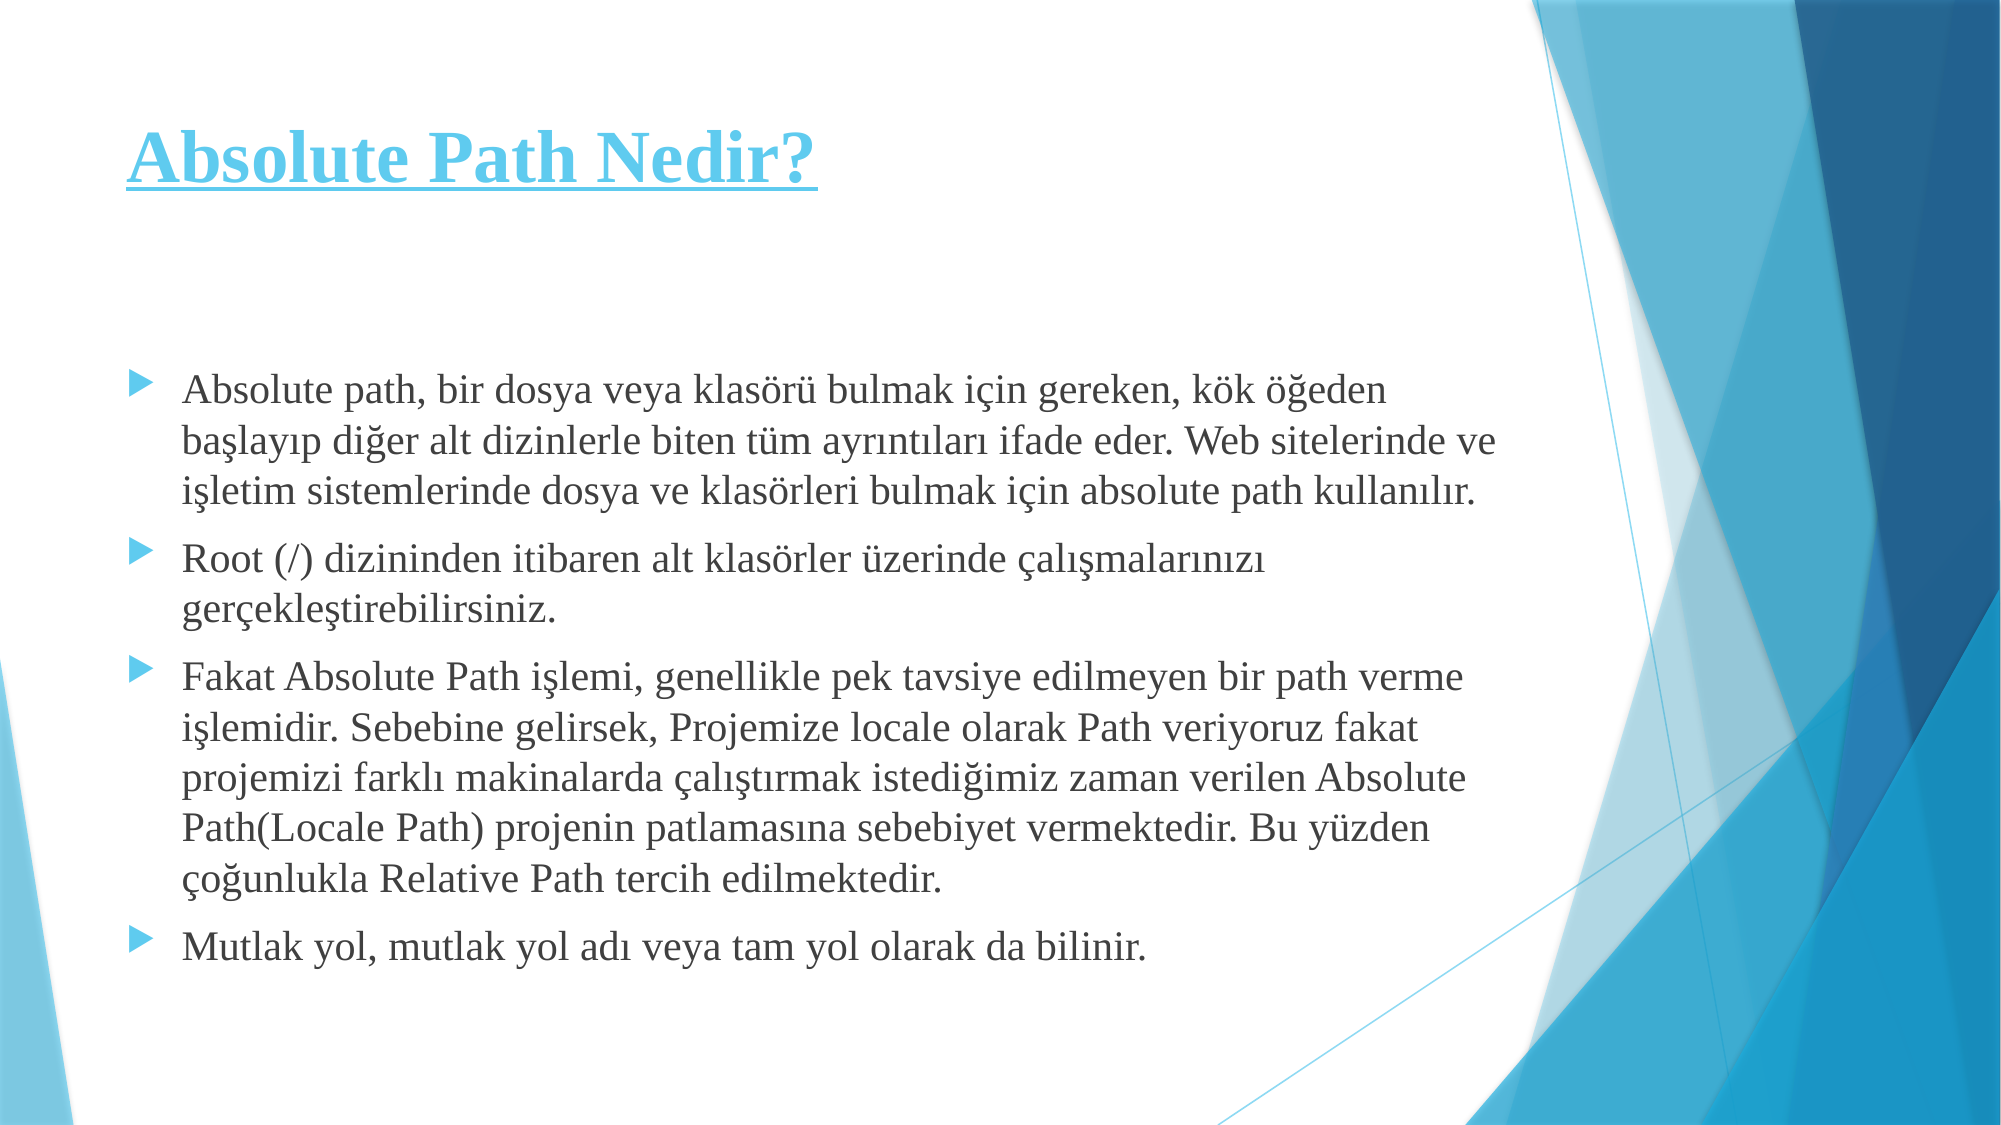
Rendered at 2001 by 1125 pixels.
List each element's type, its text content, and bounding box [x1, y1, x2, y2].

title Absolute Path Nedir? [111, 99, 1522, 317]
list Absolute path, bir dosya veya klasörü bulmak için gereken, kök öğeden başlayıp diğer alt dizinlerle biten tüm ayrıntıları ifade eder. Web sitelerinde ve işletim sistemlerinde dosya ve klasörleri bulmak için absolute path kullanılır. Root (/) dizininden itibaren alt klasörler üzerinde çalışmalarınızı gerçekleştirebilirsiniz. Fakat Absolute Path işlemi, genellikle pek tavsiye edilmeyen bir path verme işlemidir. Sebebine gelirsek, Projemize locale olarak Path veriyoruz fakat projemizi farklı makinalarda çalıştırmak istediğimiz zaman verilen Absolute Path(Locale Path) projenin patlamasına sebebiyet vermektedir. Bu yüzden çoğunlukla Relative Path tercih edilmektedir. Mutlak yol, mutlak yol adı veya tam yol olarak da bilinir. [111, 354, 1522, 992]
